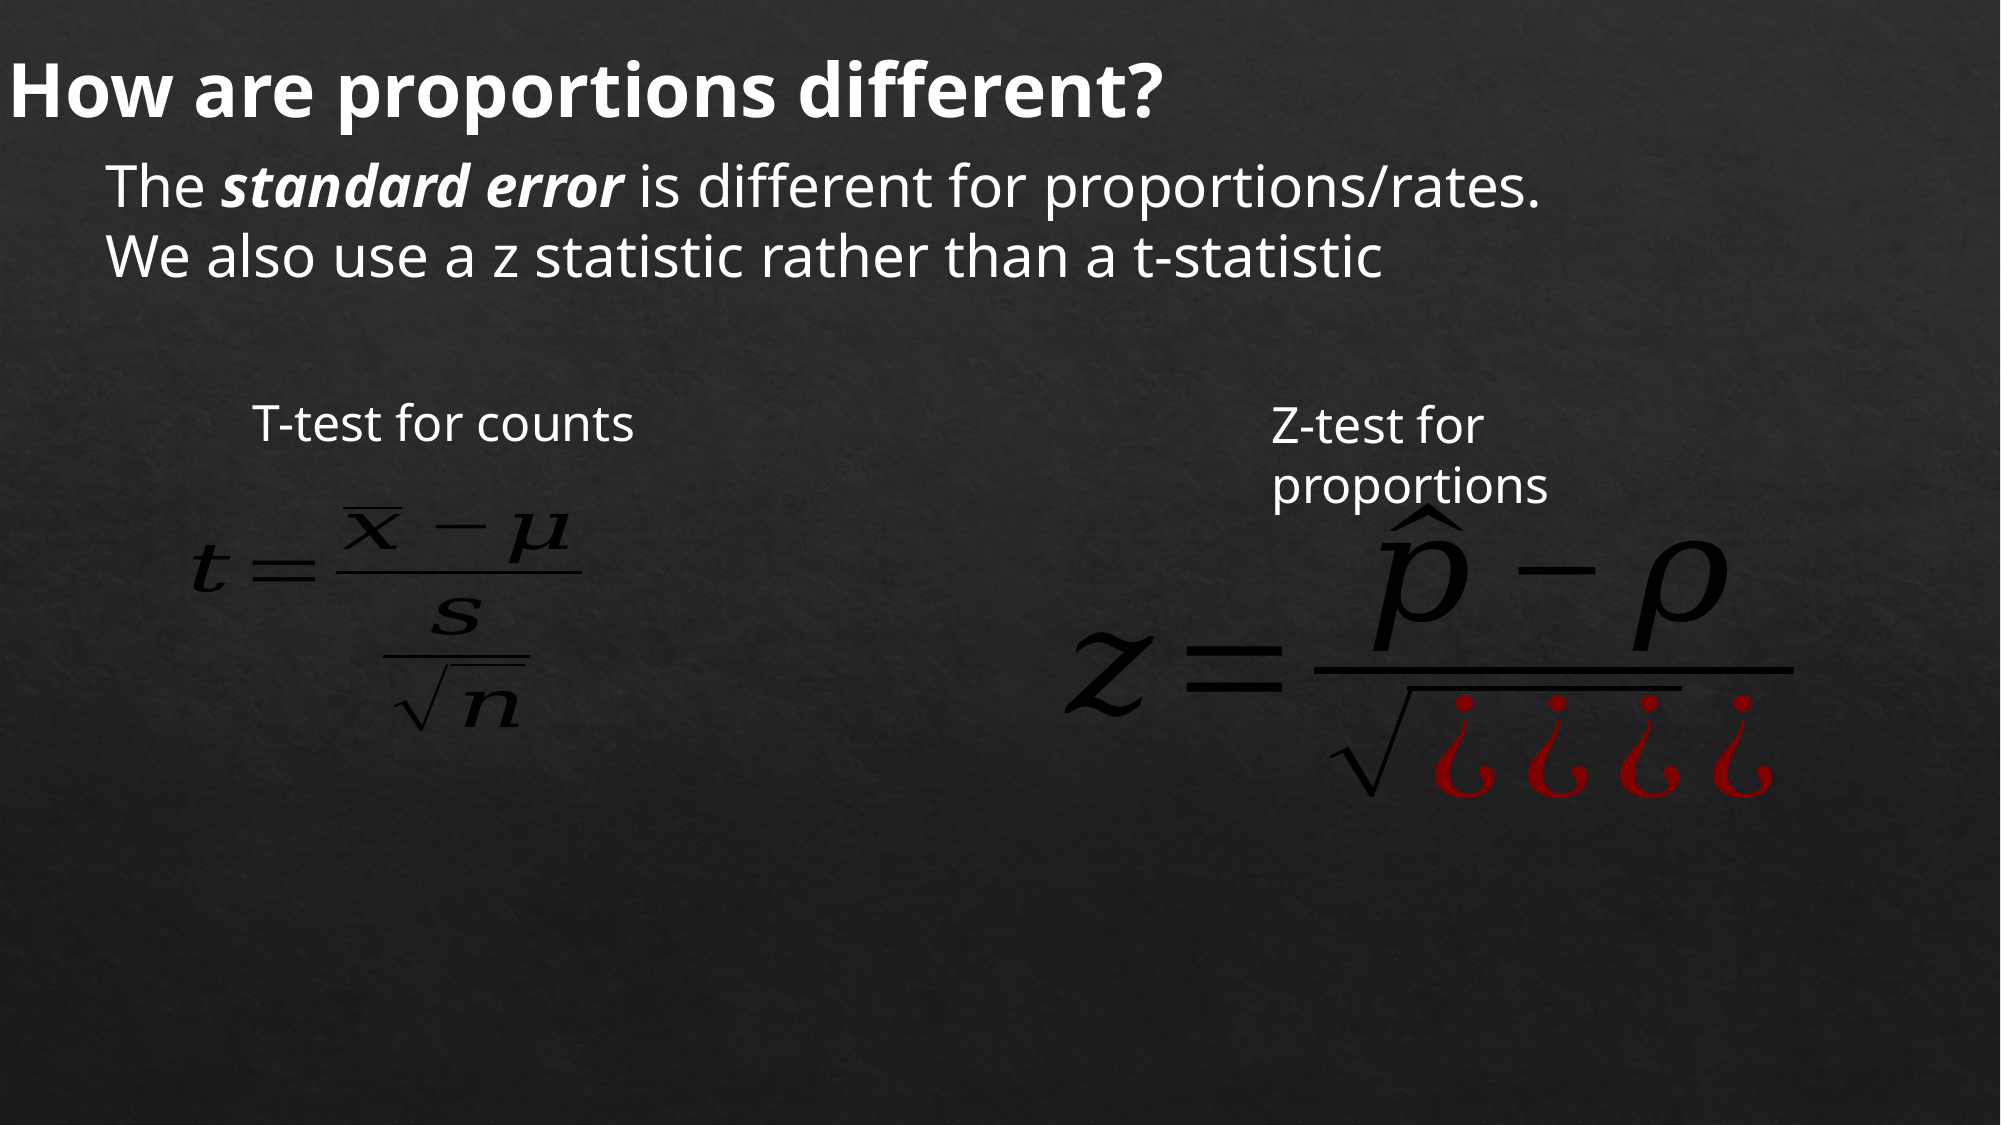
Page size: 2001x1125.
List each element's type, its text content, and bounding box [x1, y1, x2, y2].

text_box T-test for counts [237, 383, 721, 459]
text_box Z-test for proportions [1256, 386, 1739, 522]
text_box The standard error is different for proportions/rates. We also use a z statistic rather than a t-statistic [90, 141, 1799, 296]
text_box How are proportions different? [0, 35, 1180, 141]
